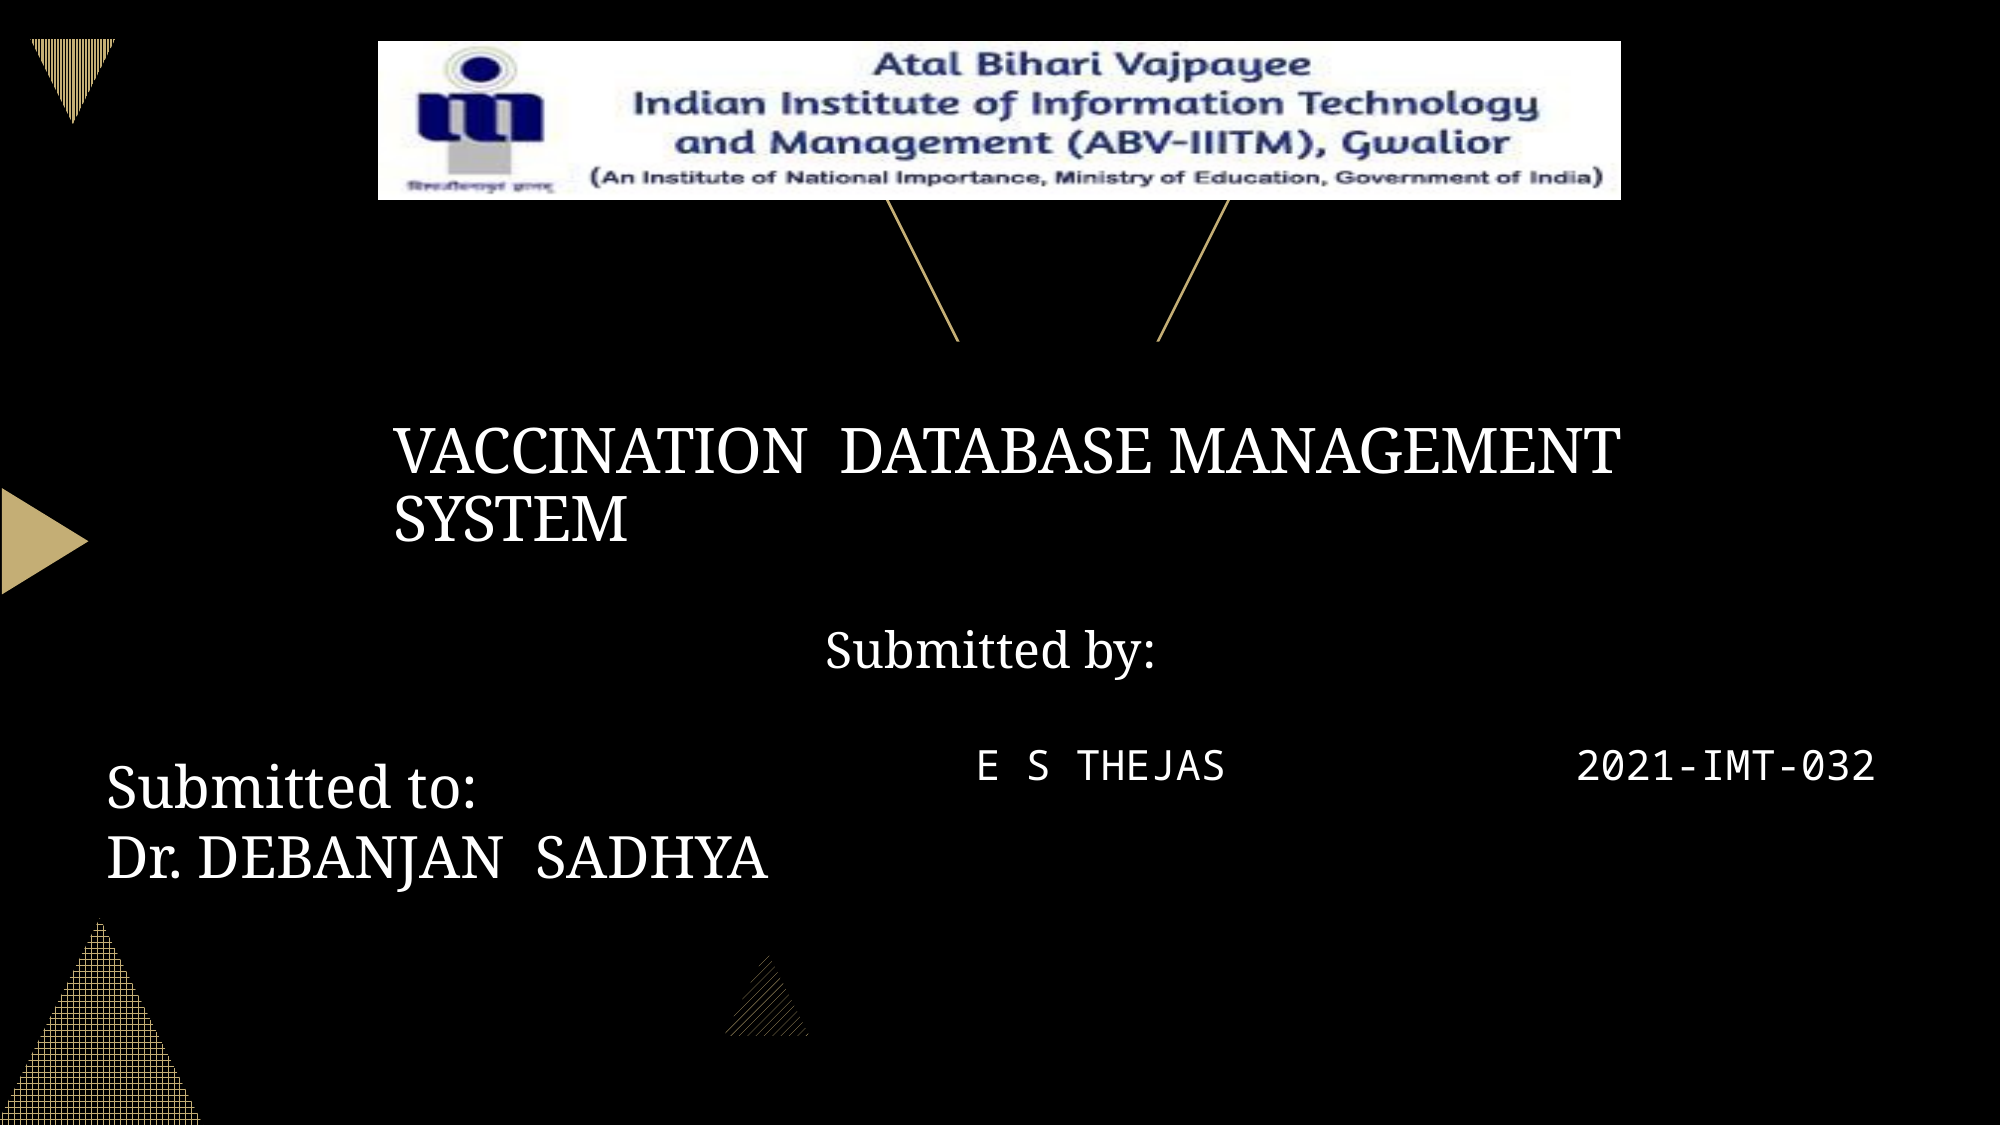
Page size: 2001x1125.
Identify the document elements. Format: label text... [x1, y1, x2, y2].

text_box Submitted by: E S THEJAS 2021-IMT-032 [810, 611, 1927, 797]
picture [378, 41, 1622, 201]
title VACCINATION DATABASE MANAGEMENT SYSTEM [378, 341, 1672, 563]
text_box Submitted to: Dr. DEBANJAN SADHYA [91, 743, 899, 943]
